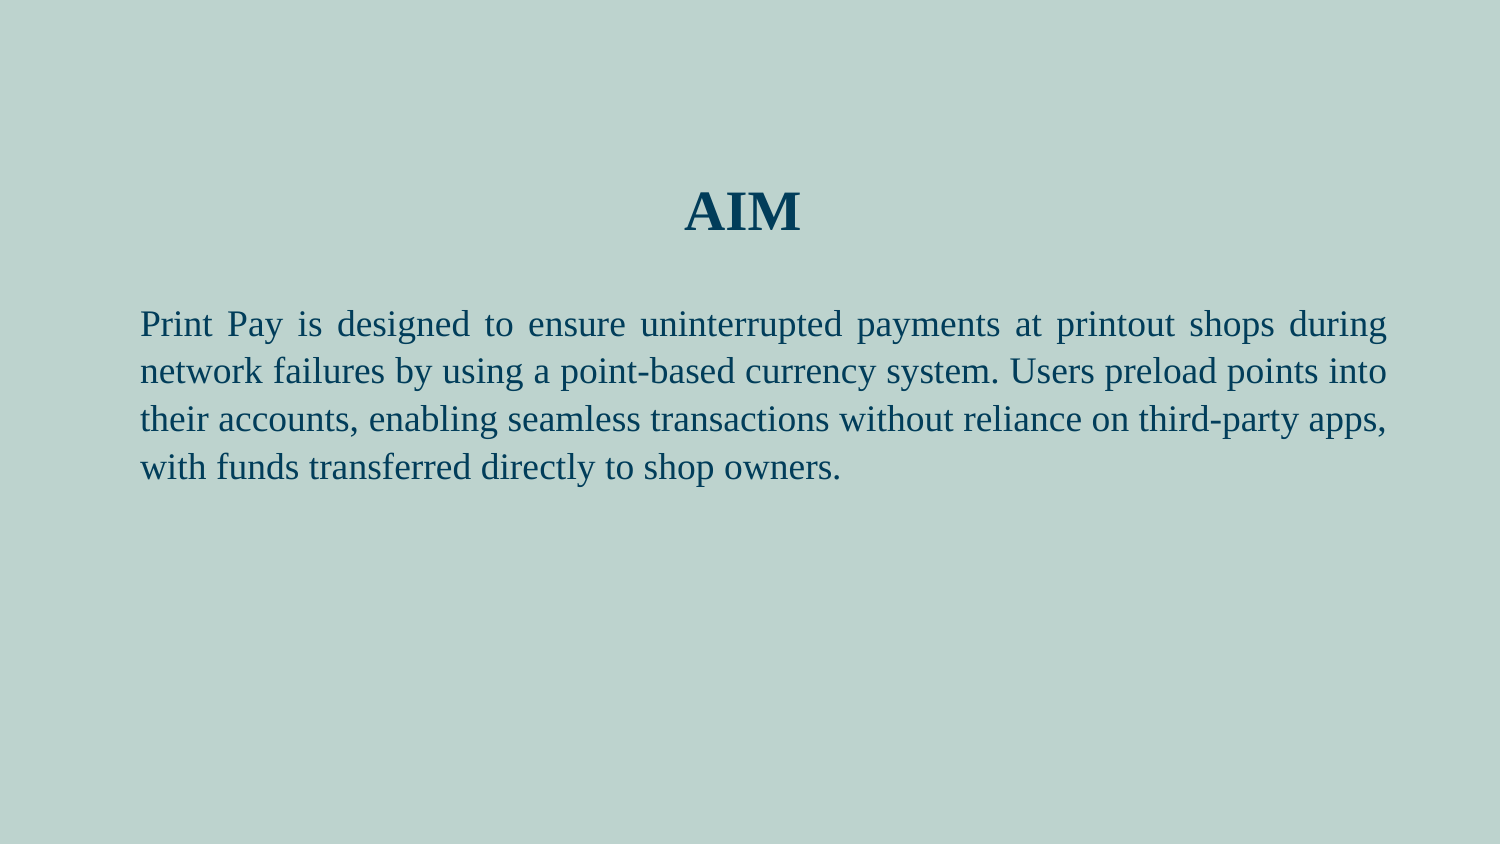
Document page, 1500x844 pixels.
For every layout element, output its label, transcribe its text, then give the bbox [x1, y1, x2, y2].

list Print Pay is designed to ensure uninterrupted payments at printout shops during network failures by using a point-based currency system. Users preload points into their accounts, enabling seamless transactions without reliance on third-party apps, with funds transferred directly to shop owners. [124, 281, 1404, 750]
title AIM [43, 164, 1442, 259]
